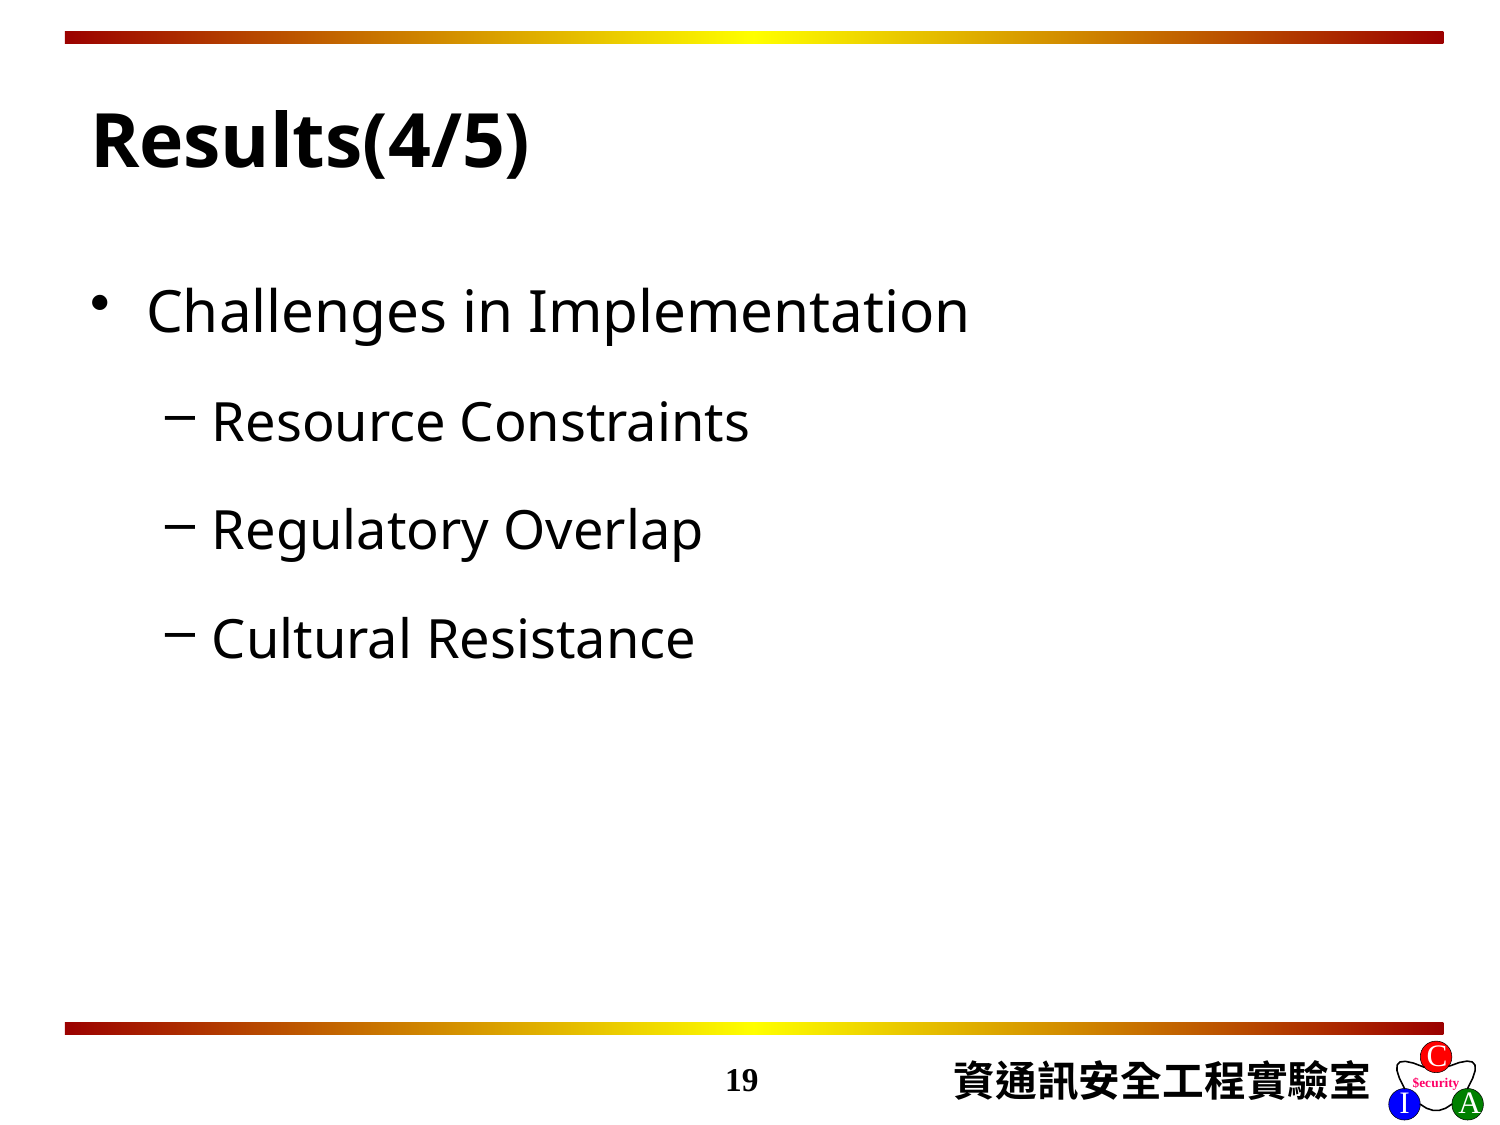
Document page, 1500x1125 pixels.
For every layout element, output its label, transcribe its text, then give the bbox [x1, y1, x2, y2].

list Challenges in Implementation Resource Constraints Regulatory Overlap Cultural Resistance [75, 231, 1425, 1005]
slide_number 19 [596, 1058, 774, 1106]
title Results(4/5) [75, 66, 1425, 208]
